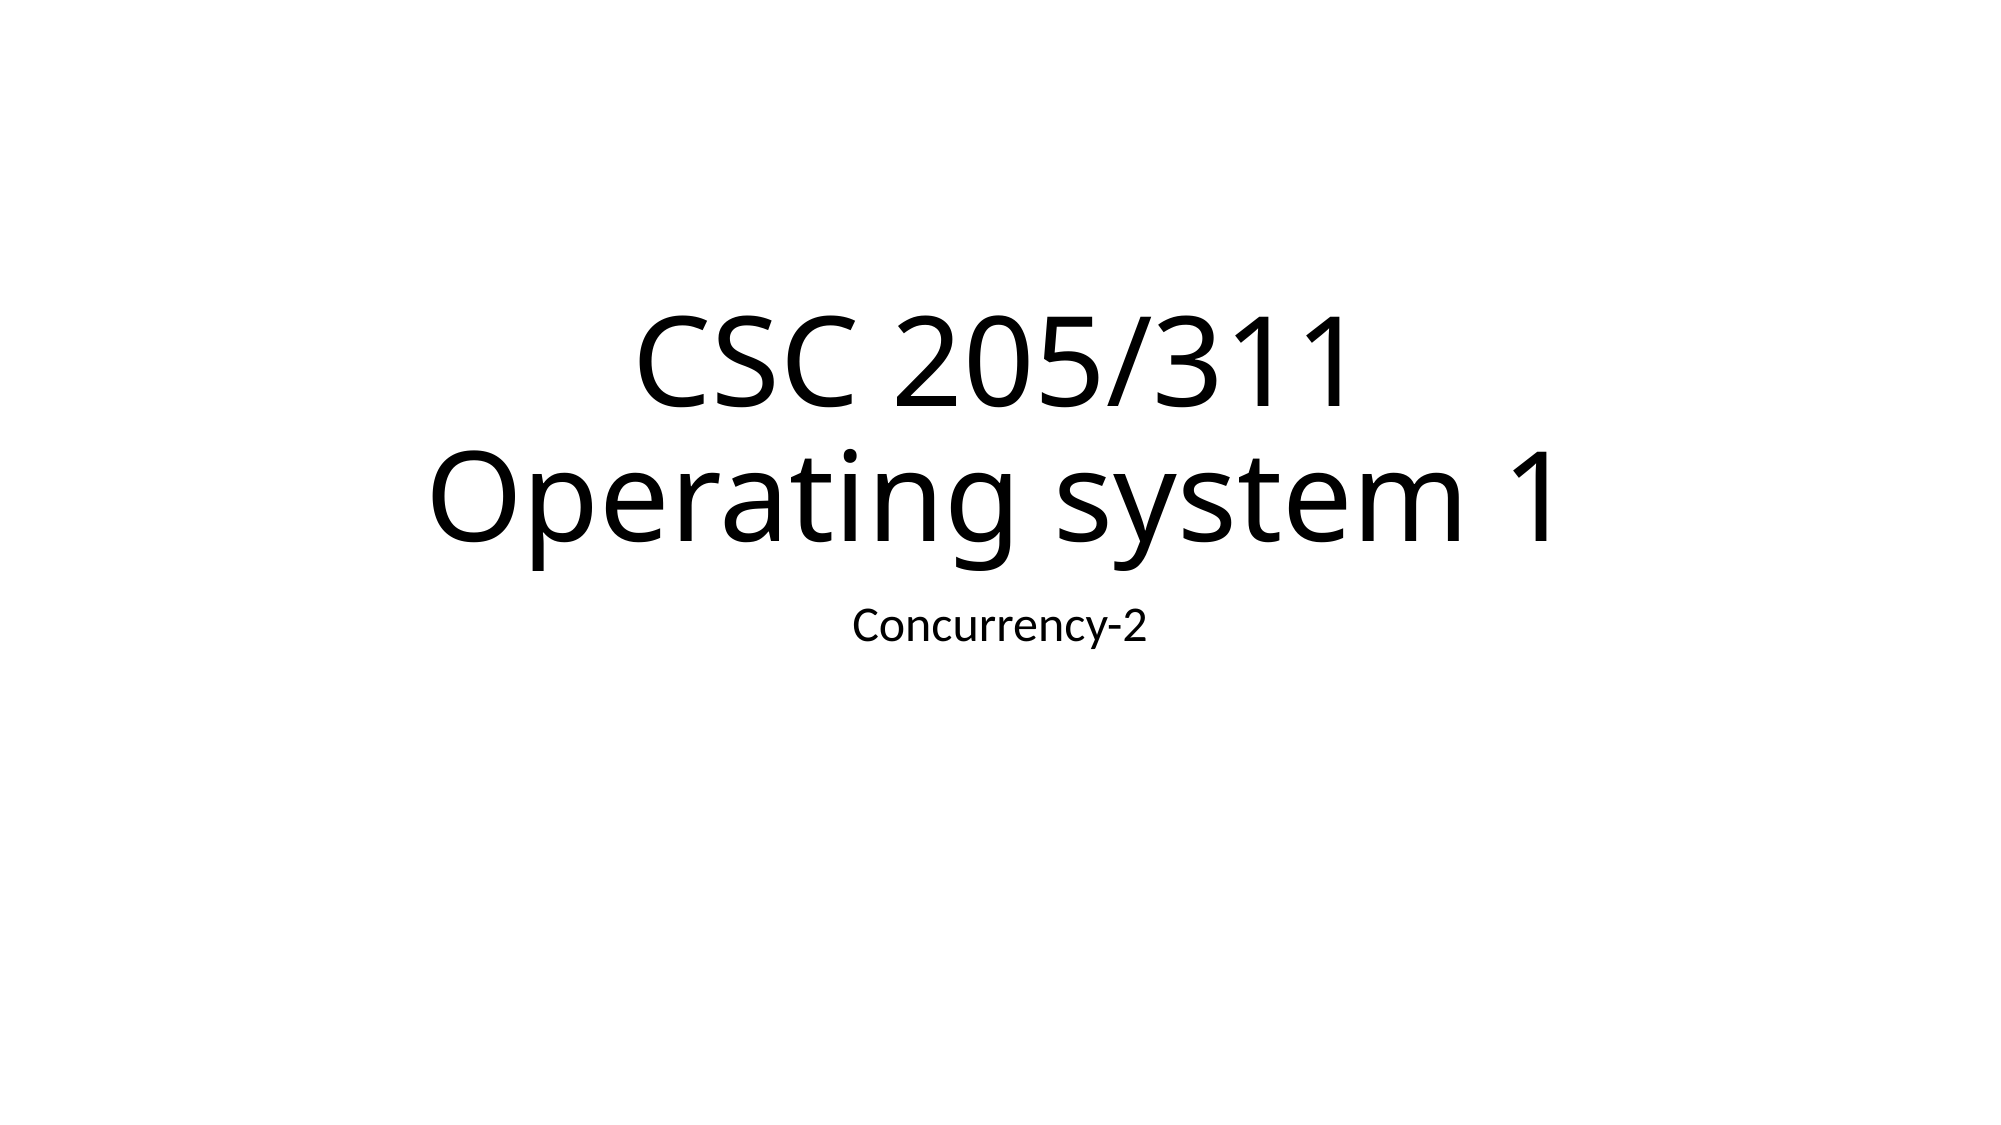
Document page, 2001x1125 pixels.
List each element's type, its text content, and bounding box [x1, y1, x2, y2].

subtitle Concurrency-2 [249, 590, 1750, 863]
title CSC 205/311 Operating system 1 [249, 184, 1750, 576]
